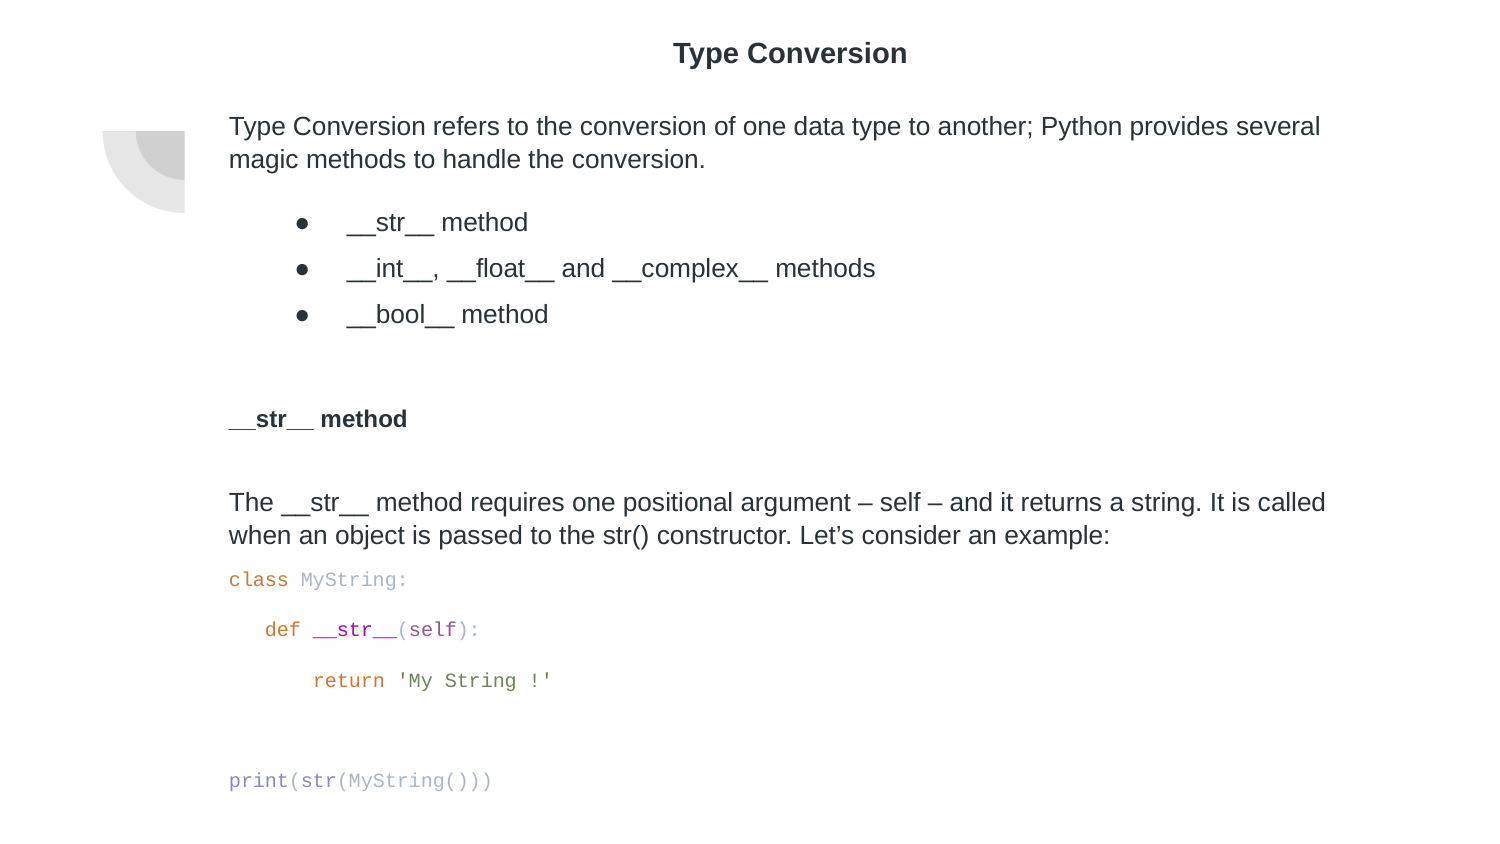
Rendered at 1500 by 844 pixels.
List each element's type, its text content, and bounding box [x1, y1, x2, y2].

list Type Conversion refers to the conversion of one data type to another; Python provides several magic methods to handle the conversion. __str__ method __int__, __float__ and __complex__ methods __bool__ method __str__ method The __str__ method requires one positional argument – self – and it returns a string. It is called when an object is passed to the str() constructor. Let’s consider an example: class MyString: def __str__(self): return 'My String !' print(str(MyString())) [213, 92, 1368, 813]
title Type Conversion [213, 17, 1368, 88]
